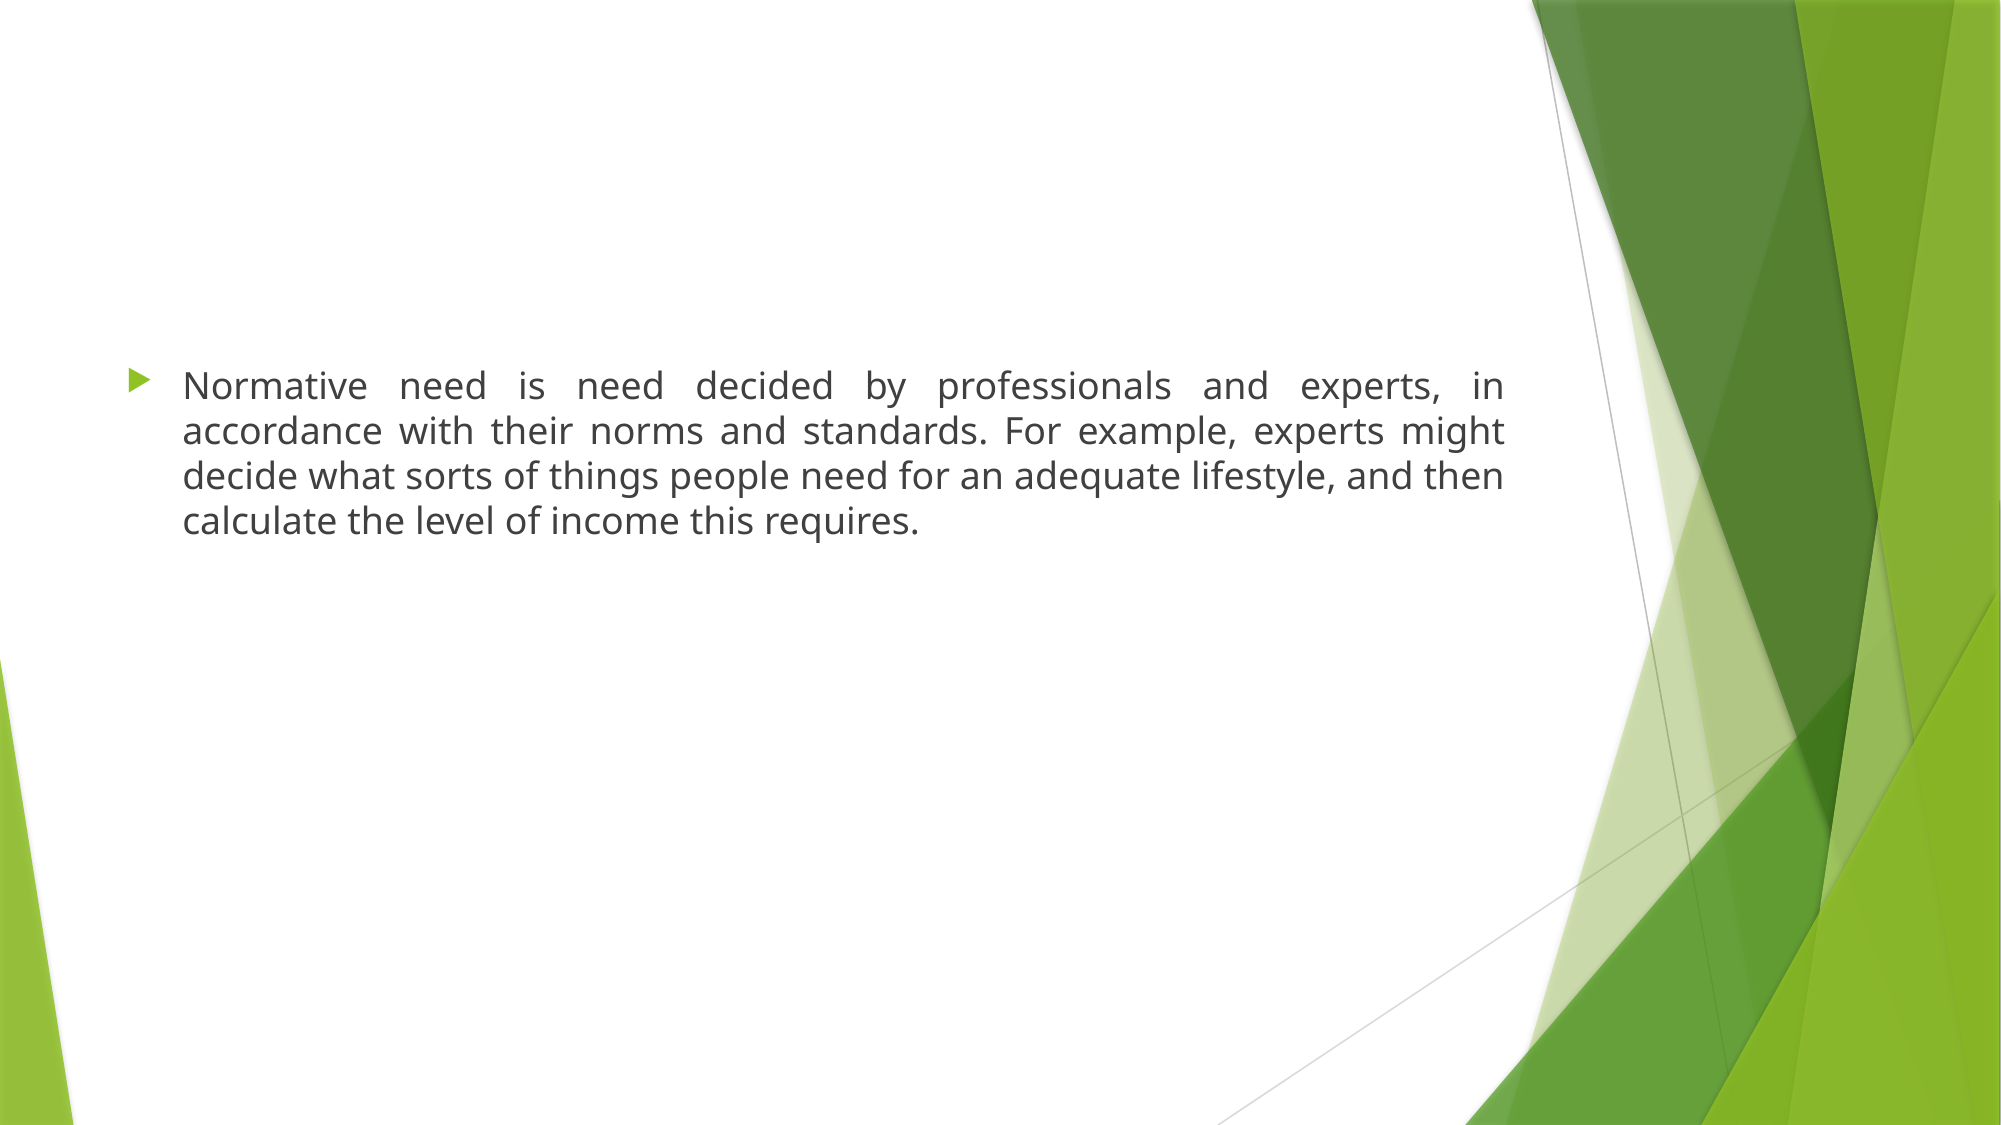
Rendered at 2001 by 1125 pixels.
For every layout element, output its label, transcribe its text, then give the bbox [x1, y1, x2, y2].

list Normative need is need decided by professionals and experts, in accordance with their norms and standards. For example, experts might decide what sorts of things people need for an adequate lifestyle, and then calculate the level of income this requires. [111, 354, 1522, 992]
